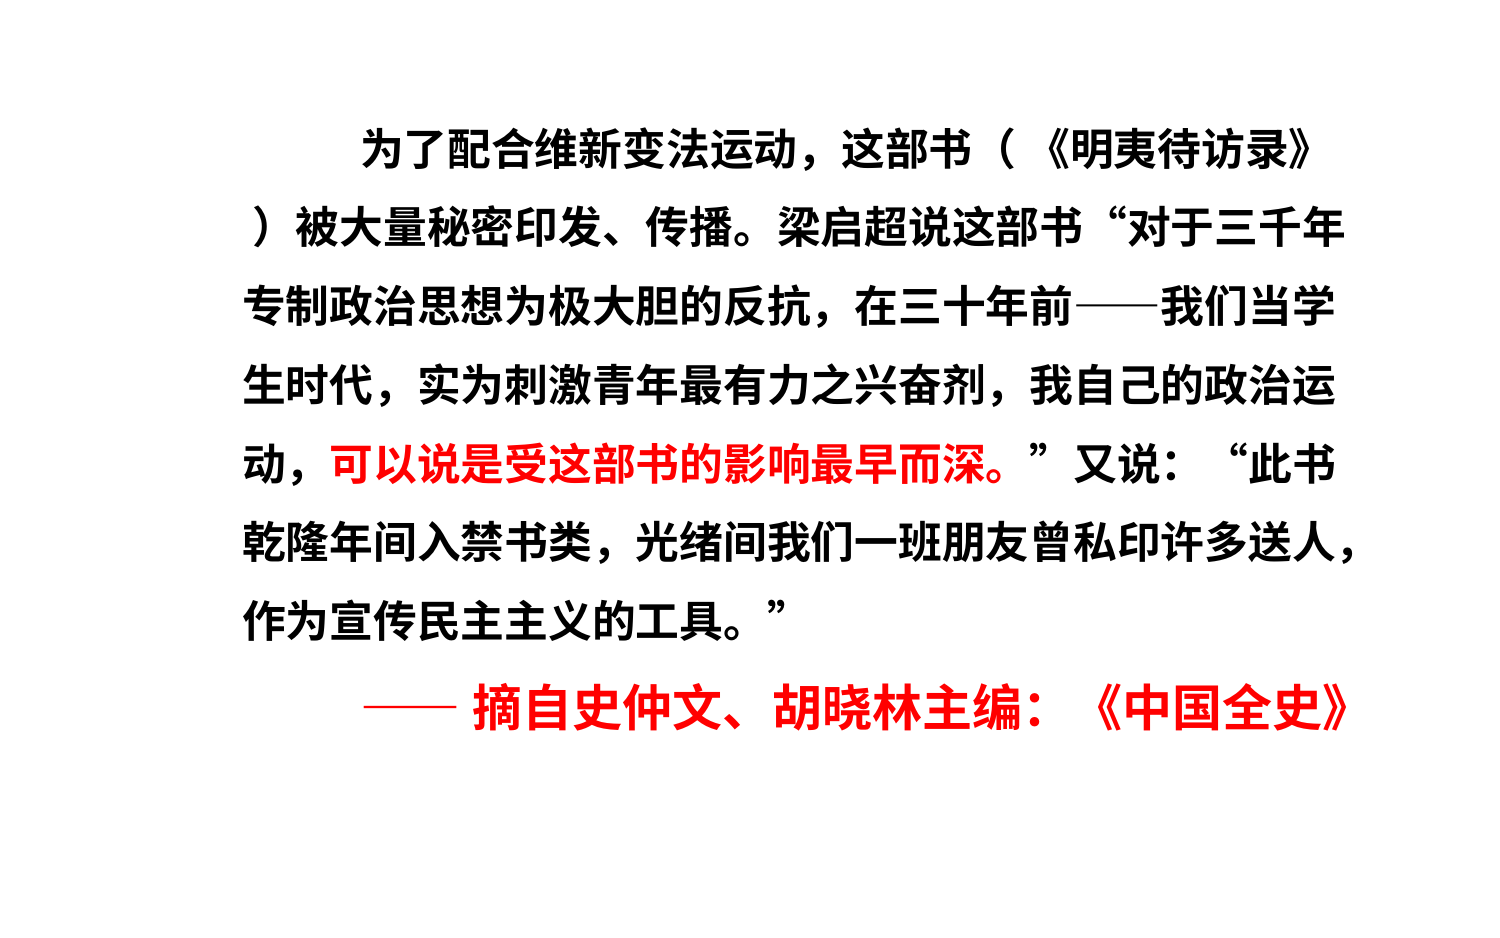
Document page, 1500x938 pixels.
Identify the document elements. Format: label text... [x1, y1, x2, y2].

text_box 为了配合维新变法运动，这部书（ 《明夷待访录》 ）被大量秘密印发、传播。梁启超说这部书“对于三千年专制政治思想为极大胆的反抗，在三十年前——我们当学生时代，实为刺激青年最有力之兴奋剂，我自己的政治运动，可以说是受这部书的影响最早而深。”又说：“此书乾隆年间入禁书类，光绪间我们一班朋友曾私印许多送人，作为宣传民主主义的工具。” ——摘自史仲文、胡晓林主编：《中国全史》 [227, 87, 1390, 744]
